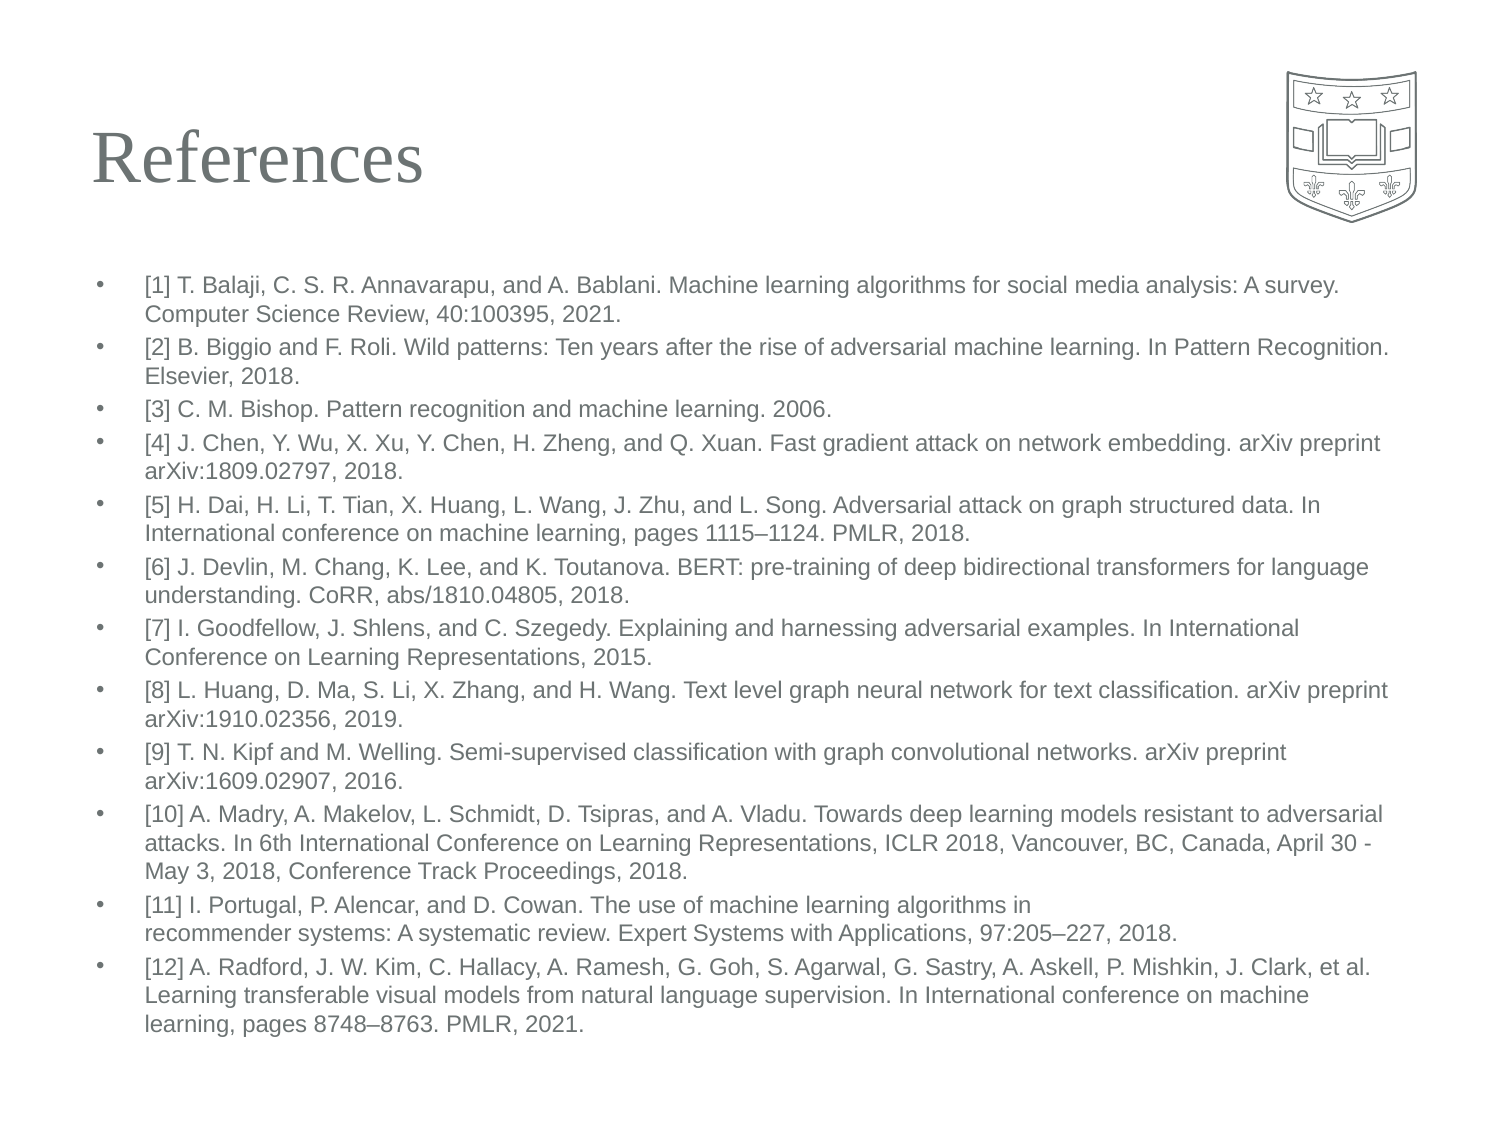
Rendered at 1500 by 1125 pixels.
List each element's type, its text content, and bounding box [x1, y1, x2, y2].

title References [76, 71, 1264, 233]
list [1] T. Balaji, C. S. R. Annavarapu, and A. Bablani. Machine learning algorithms for social media analysis: A survey. Computer Science Review, 40:100395, 2021. [2] B. Biggio and F. Roli. Wild patterns: Ten years after the rise of adversarial machine learning. In Pattern Recognition. Elsevier, 2018. [3] C. M. Bishop. Pattern recognition and machine learning. 2006. [4] J. Chen, Y. Wu, X. Xu, Y. Chen, H. Zheng, and Q. Xuan. Fast gradient attack on network embedding. arXiv preprint arXiv:1809.02797, 2018. [5] H. Dai, H. Li, T. Tian, X. Huang, L. Wang, J. Zhu, and L. Song. Adversarial attack on graph structured data. In International conference on machine learning, pages 1115–1124. PMLR, 2018. [6] J. Devlin, M. Chang, K. Lee, and K. Toutanova. BERT: pre-training of deep bidirectional transformers for language understanding. CoRR, abs/1810.04805, 2018. [7] I. Goodfellow, J. Shlens, and C. Szegedy. Explaining and harnessing adversarial examples. In International Conference on Learning Representations, 2015. [8] L. Huang, D. Ma, S. Li, X. Zhang, and H. Wang. Text level graph neural network for text classification. arXiv preprint arXiv:1910.02356, 2019. [9] T. N. Kipf and M. Welling. Semi-supervised classification with graph convolutional networks. arXiv preprint arXiv:1609.02907, 2016. [10] A. Madry, A. Makelov, L. Schmidt, D. Tsipras, and A. Vladu. Towards deep learning models resistant to adversarial attacks. In 6th International Conference on Learning Representations, ICLR 2018, Vancouver, BC, Canada, April 30 - May 3, 2018, Conference Track Proceedings, 2018. [11] I. Portugal, P. Alencar, and D. Cowan. The use of machine learning algorithms in recommender systems: A systematic review. Expert Systems with Applications, 97:205–227, 2018. [12] A. Radford, J. W. Kim, C. Hallacy, A. Ramesh, G. Goh, S. Agarwal, G. Sastry, A. Askell, P. Mishkin, J. Clark, et al. Learning transferable visual models from natural language supervision. In International conference on machine learning, pages 8748–8763. PMLR, 2021. [81, 262, 1417, 1047]
picture [1286, 71, 1417, 223]
